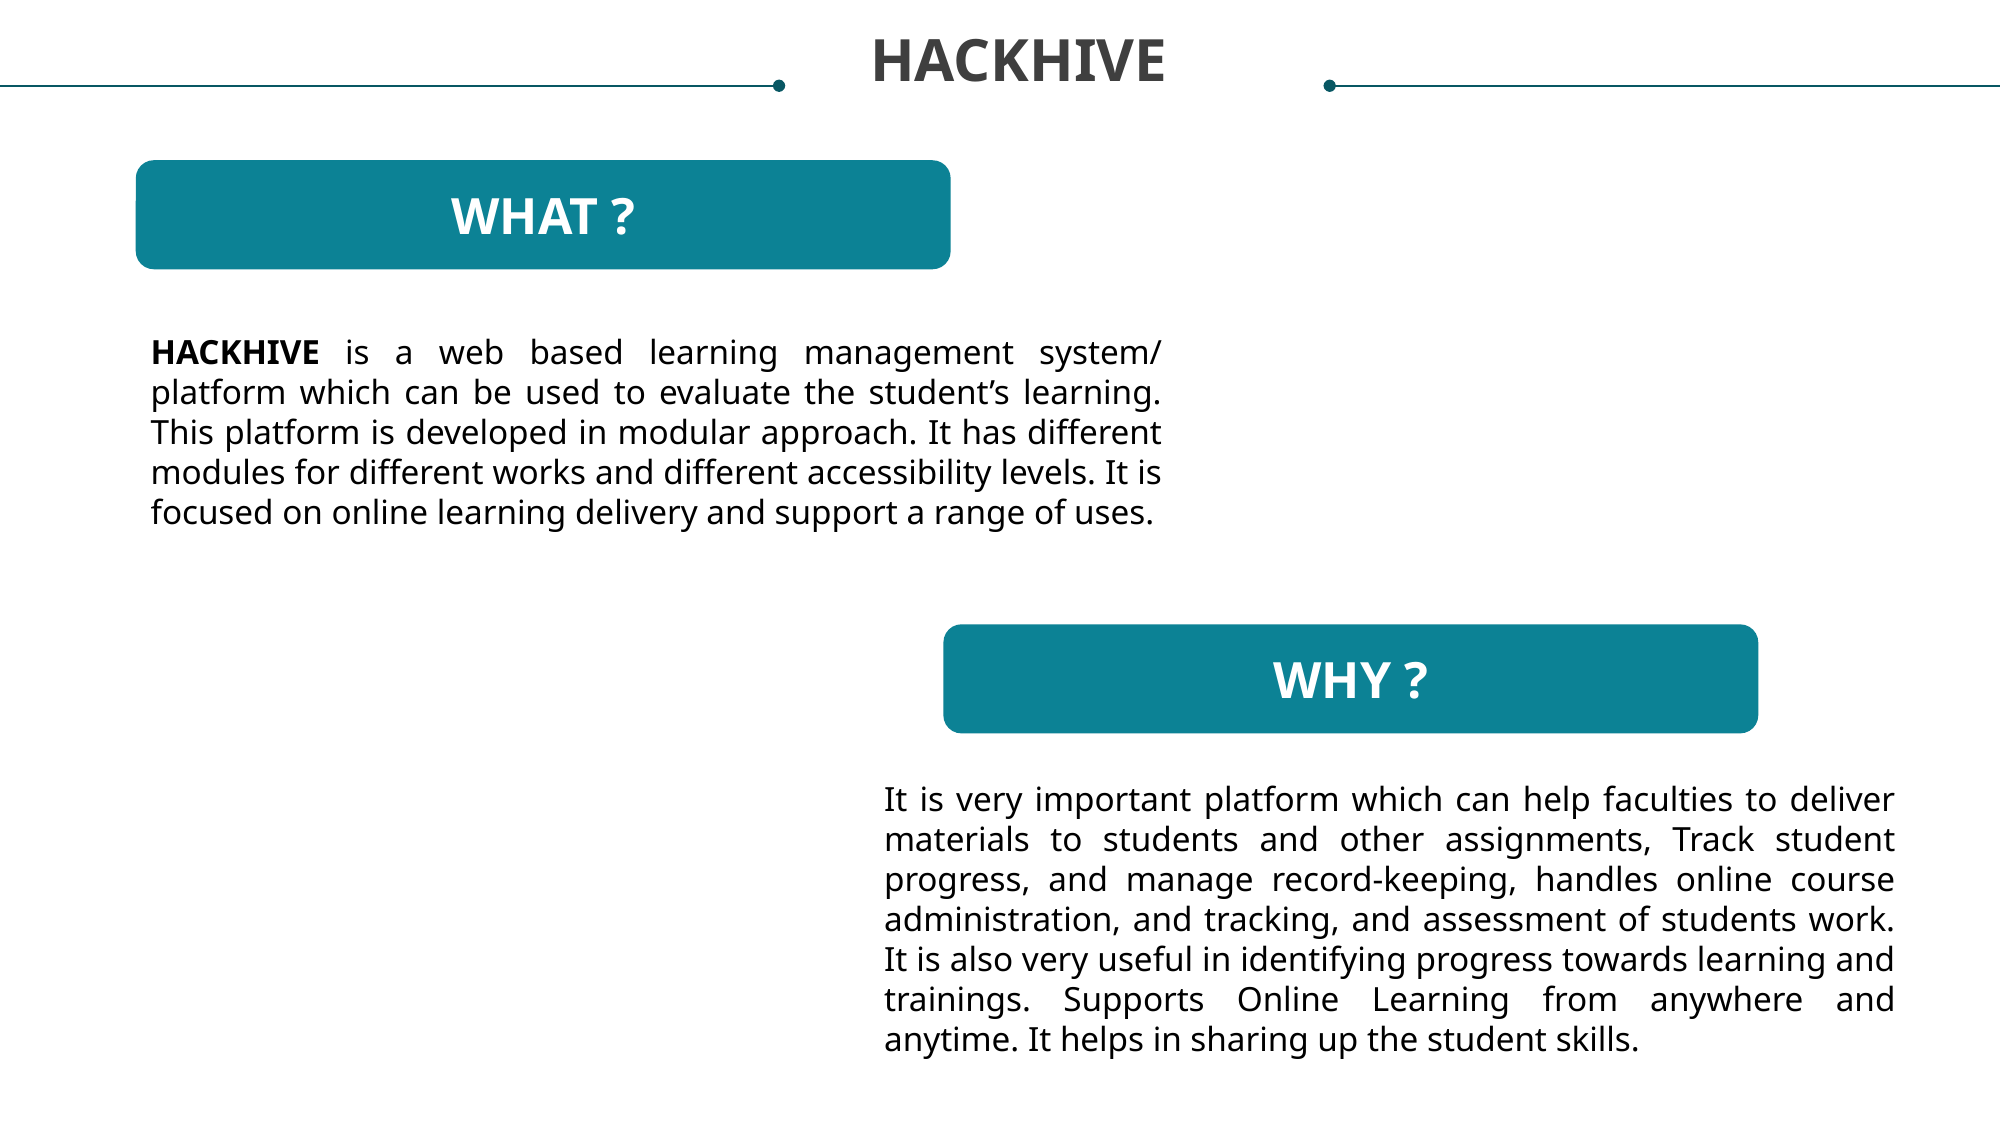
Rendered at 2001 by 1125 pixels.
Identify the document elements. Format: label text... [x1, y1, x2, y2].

text_box WHAT ? [135, 160, 951, 270]
text_box HACKHIVE is a web based learning management system/ platform which can be used to evaluate the student’s learning. This platform is developed in modular approach. It has different modules for different works and different accessibility levels. It is focused on online learning delivery and support a range of uses. [135, 324, 1179, 614]
text_box WHY ? [943, 624, 1759, 734]
text_box HACKHIVE [37, 31, 2000, 140]
text_box It is very important platform which can help faculties to deliver materials to students and other assignments, Track student progress, and manage record-keeping, handles online course administration, and tracking, and assessment of students work. It is also very useful in identifying progress towards learning and trainings. Supports Online Learning from anywhere and anytime. It helps in sharing up the student skills. [869, 770, 1912, 1125]
